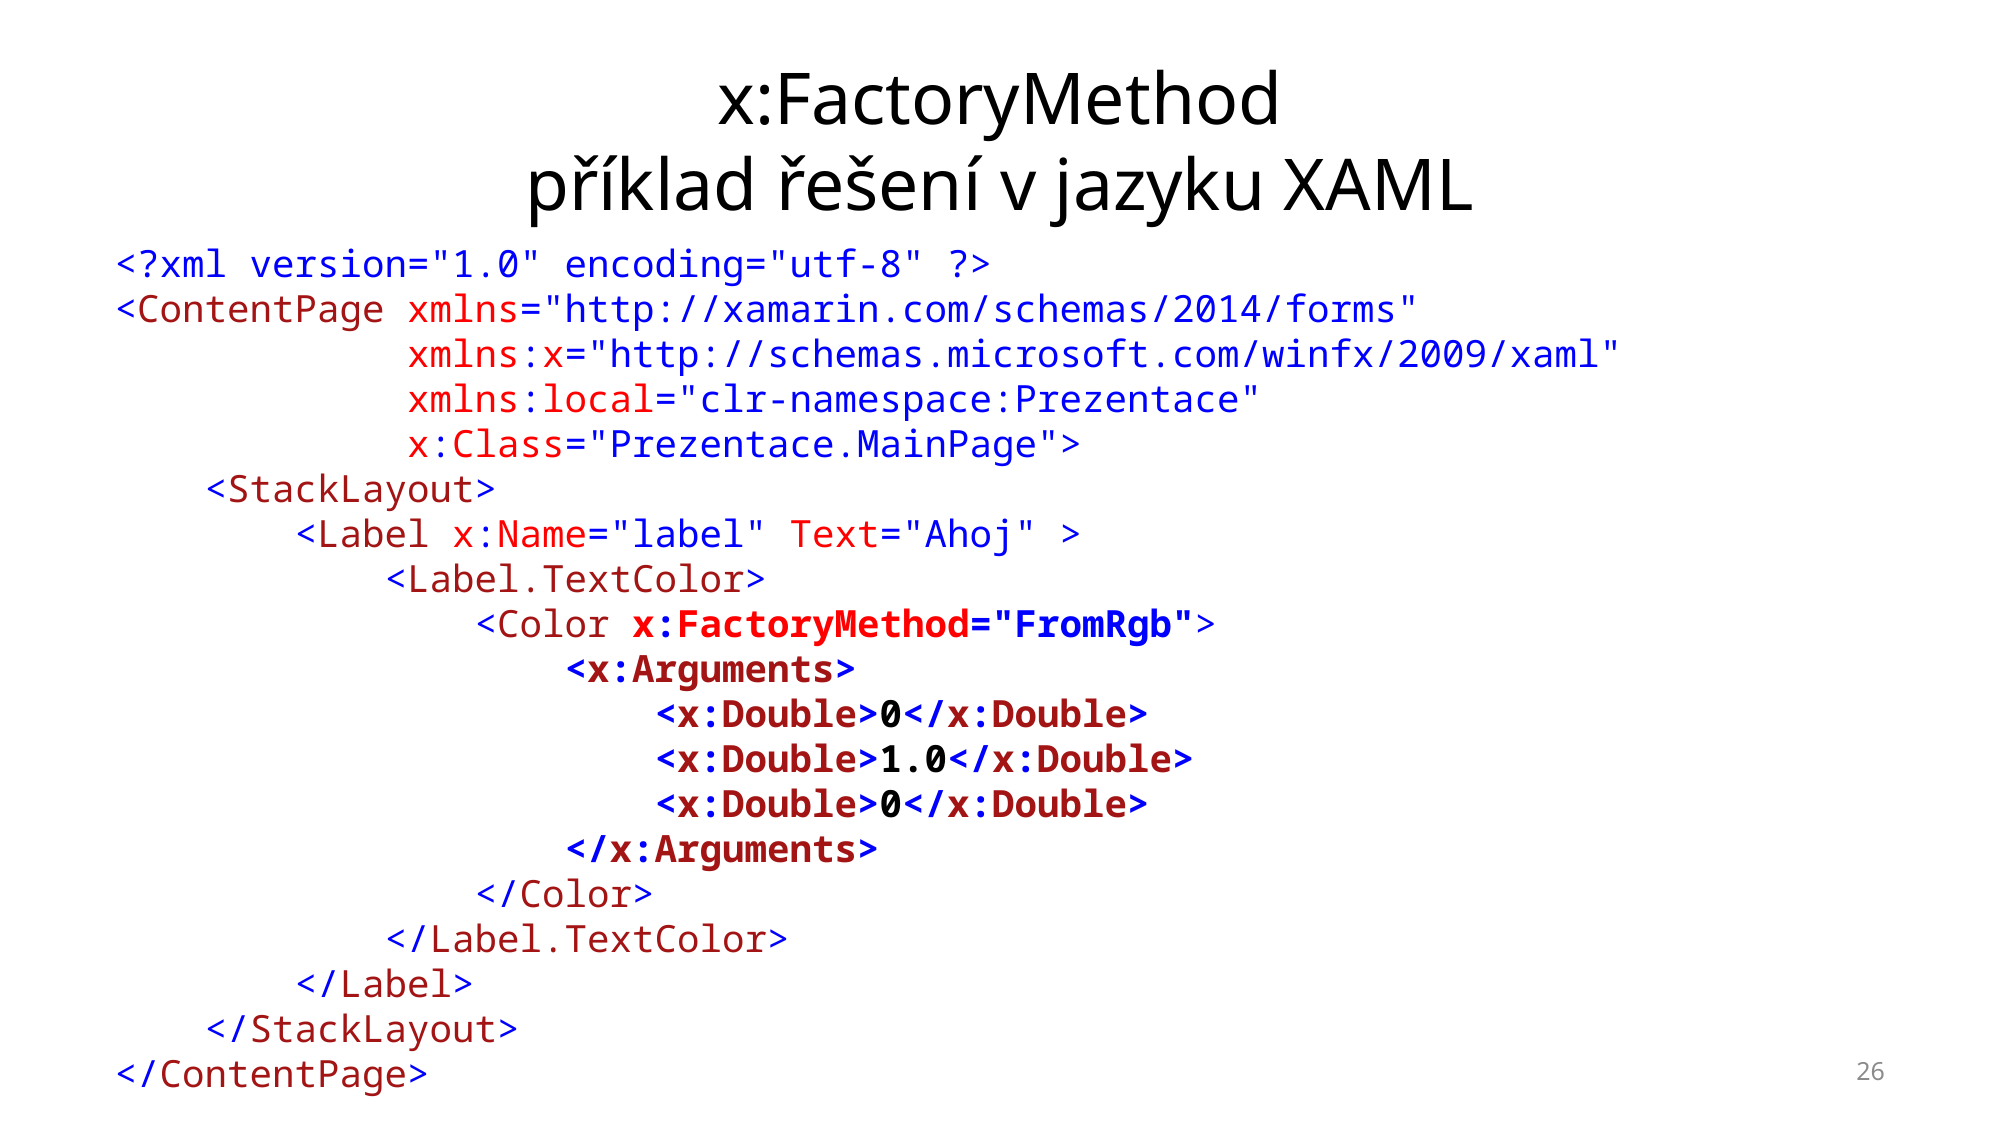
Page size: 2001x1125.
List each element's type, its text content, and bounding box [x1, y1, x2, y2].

text_box <?xml version="1.0" encoding="utf-8" ?> <ContentPage xmlns="http://xamarin.com/schemas/2014/forms" xmlns:x="http://schemas.microsoft.com/winfx/2009/xaml" xmlns:local="clr-namespace:Prezentace" x:Class="Prezentace.MainPage"> <StackLayout> <Label x:Name="label" Text="Ahoj" > <Label.TextColor> <Color x:FactoryMethod="FromRgb"> <x:Arguments> <x:Double>0</x:Double> <x:Double>1.0</x:Double> <x:Double>0</x:Double> </x:Arguments> </Color> </Label.TextColor> </Label> </StackLayout> </ContentPage> [99, 232, 1900, 1103]
title x:FactoryMethod příklad řešení v jazyku XAML [99, 45, 1900, 232]
